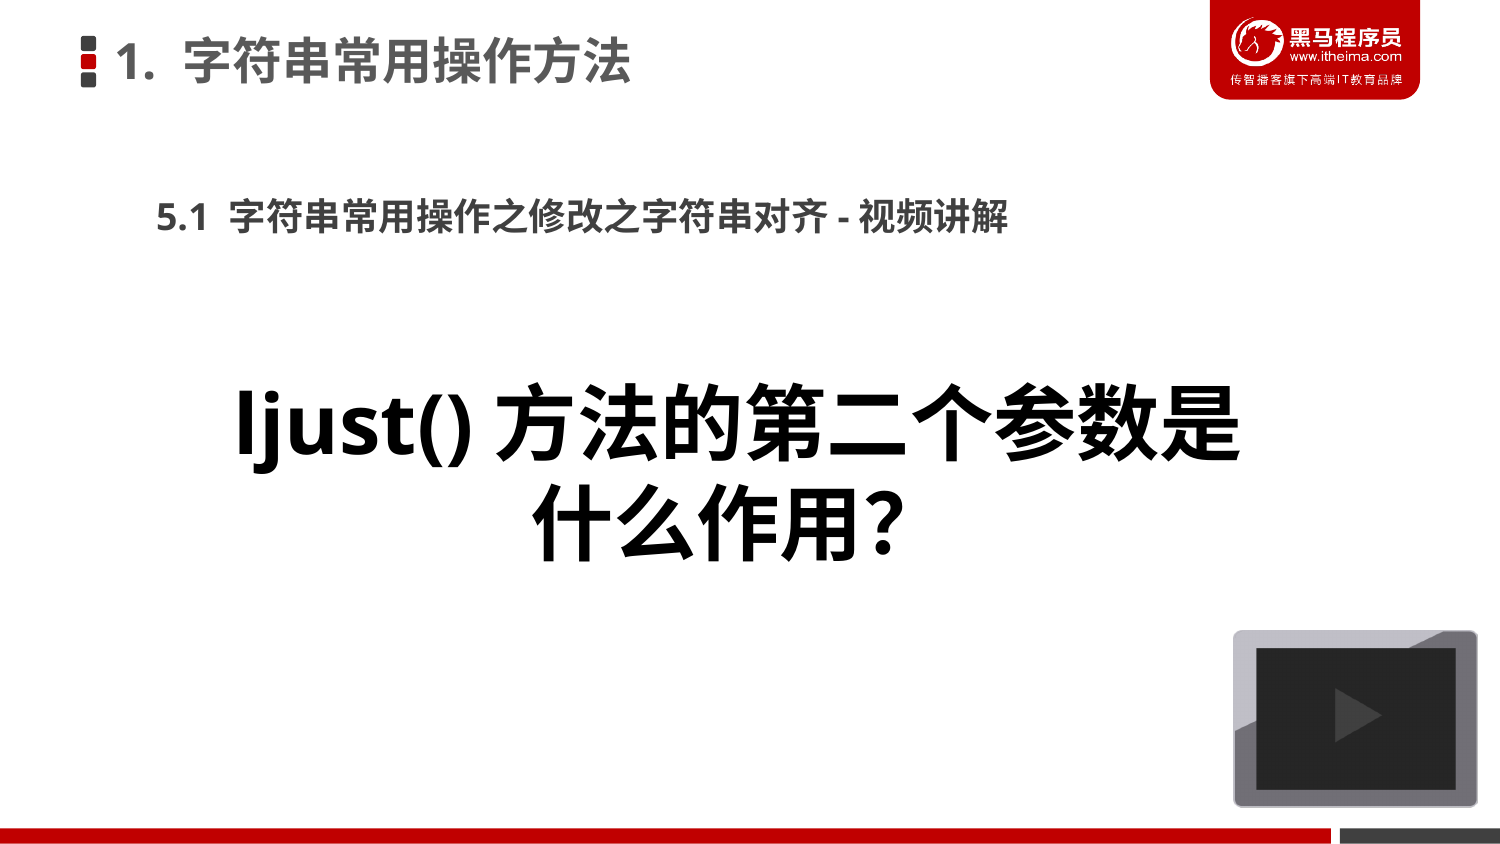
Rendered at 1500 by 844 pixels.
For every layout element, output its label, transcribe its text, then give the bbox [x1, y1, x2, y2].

text_box 5.1 字符串常用操作之修改之字符串对齐-视频讲解 [141, 185, 1089, 246]
picture [1212, 8, 1421, 94]
text_box ljust()方法的第二个参数是什么作用？ [183, 363, 1294, 579]
picture [1232, 630, 1478, 809]
text_box 1. 字符串常用操作方法 [103, 0, 987, 130]
